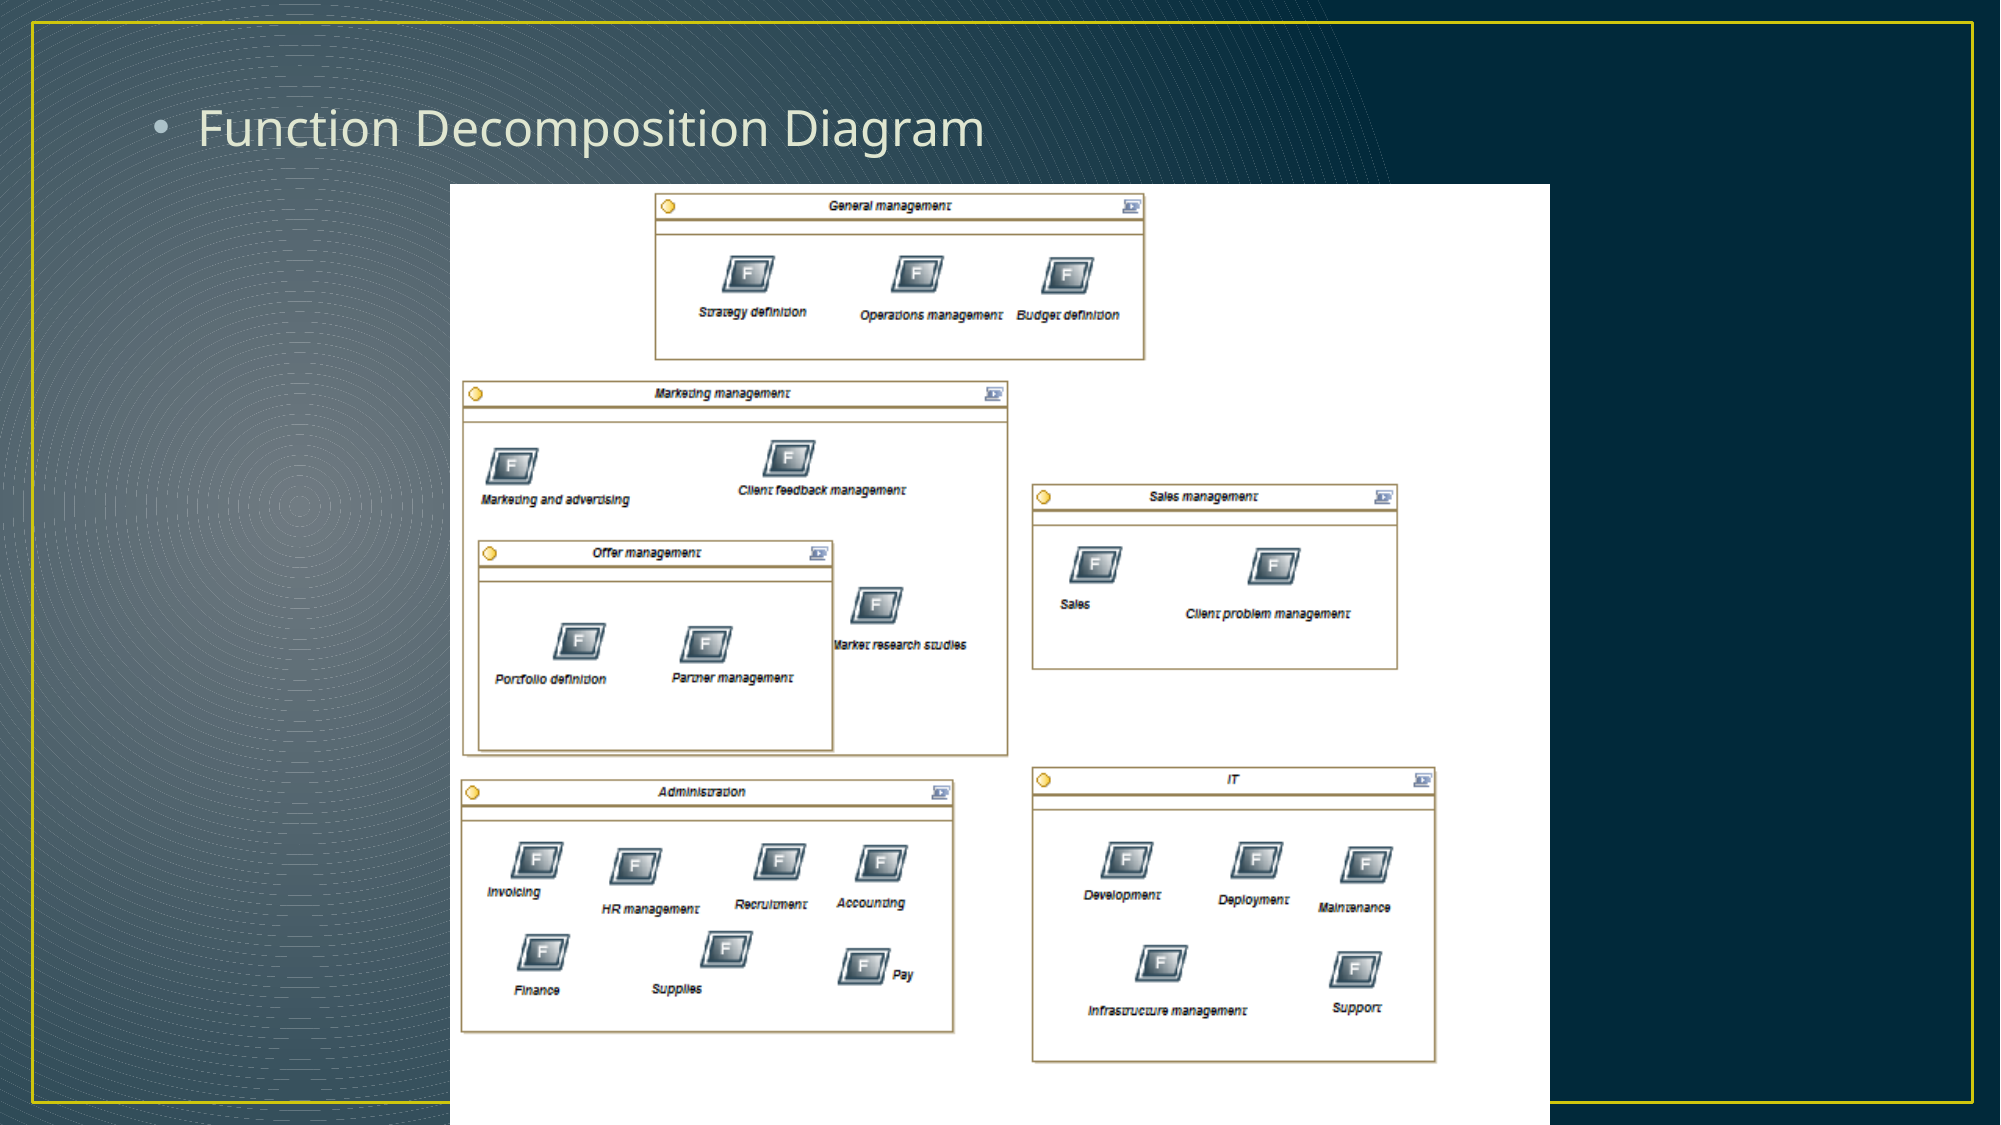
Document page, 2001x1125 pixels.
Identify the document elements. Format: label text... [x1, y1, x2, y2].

picture [450, 183, 1550, 1125]
list Function Decomposition Diagram [137, 88, 1863, 1014]
